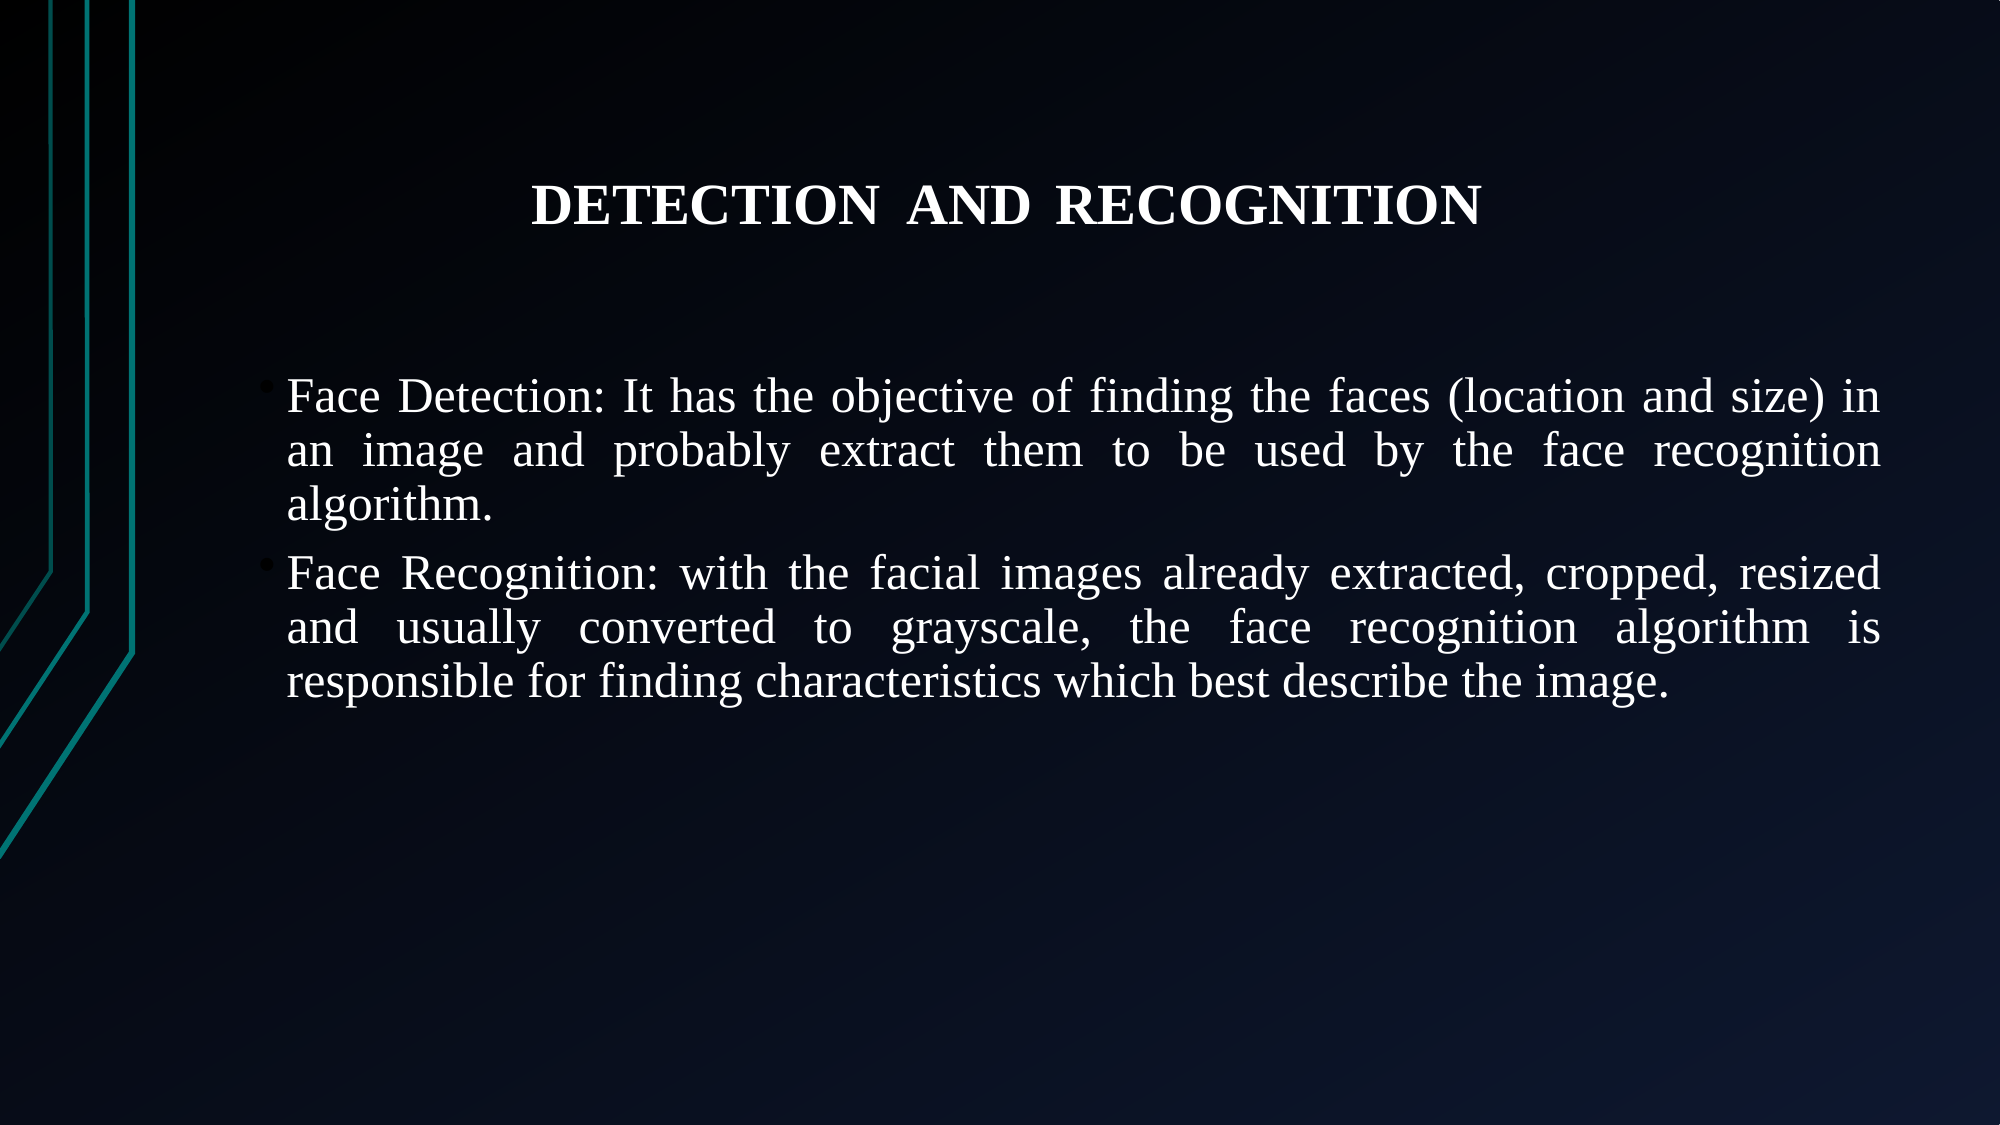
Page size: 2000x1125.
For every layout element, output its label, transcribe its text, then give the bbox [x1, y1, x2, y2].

text_box DETECTION AND RECOGNITION [516, 125, 1498, 251]
text_box Face Detection: It has the objective of finding the faces (location and size) in an image and probably extract them to be used by the face recognition algorithm. Face Recognition: with the facial images already extracted, cropped, resized and usually converted to grayscale, the face recognition algorithm is responsible for finding characteristics which best describe the image. [243, 361, 1898, 786]
